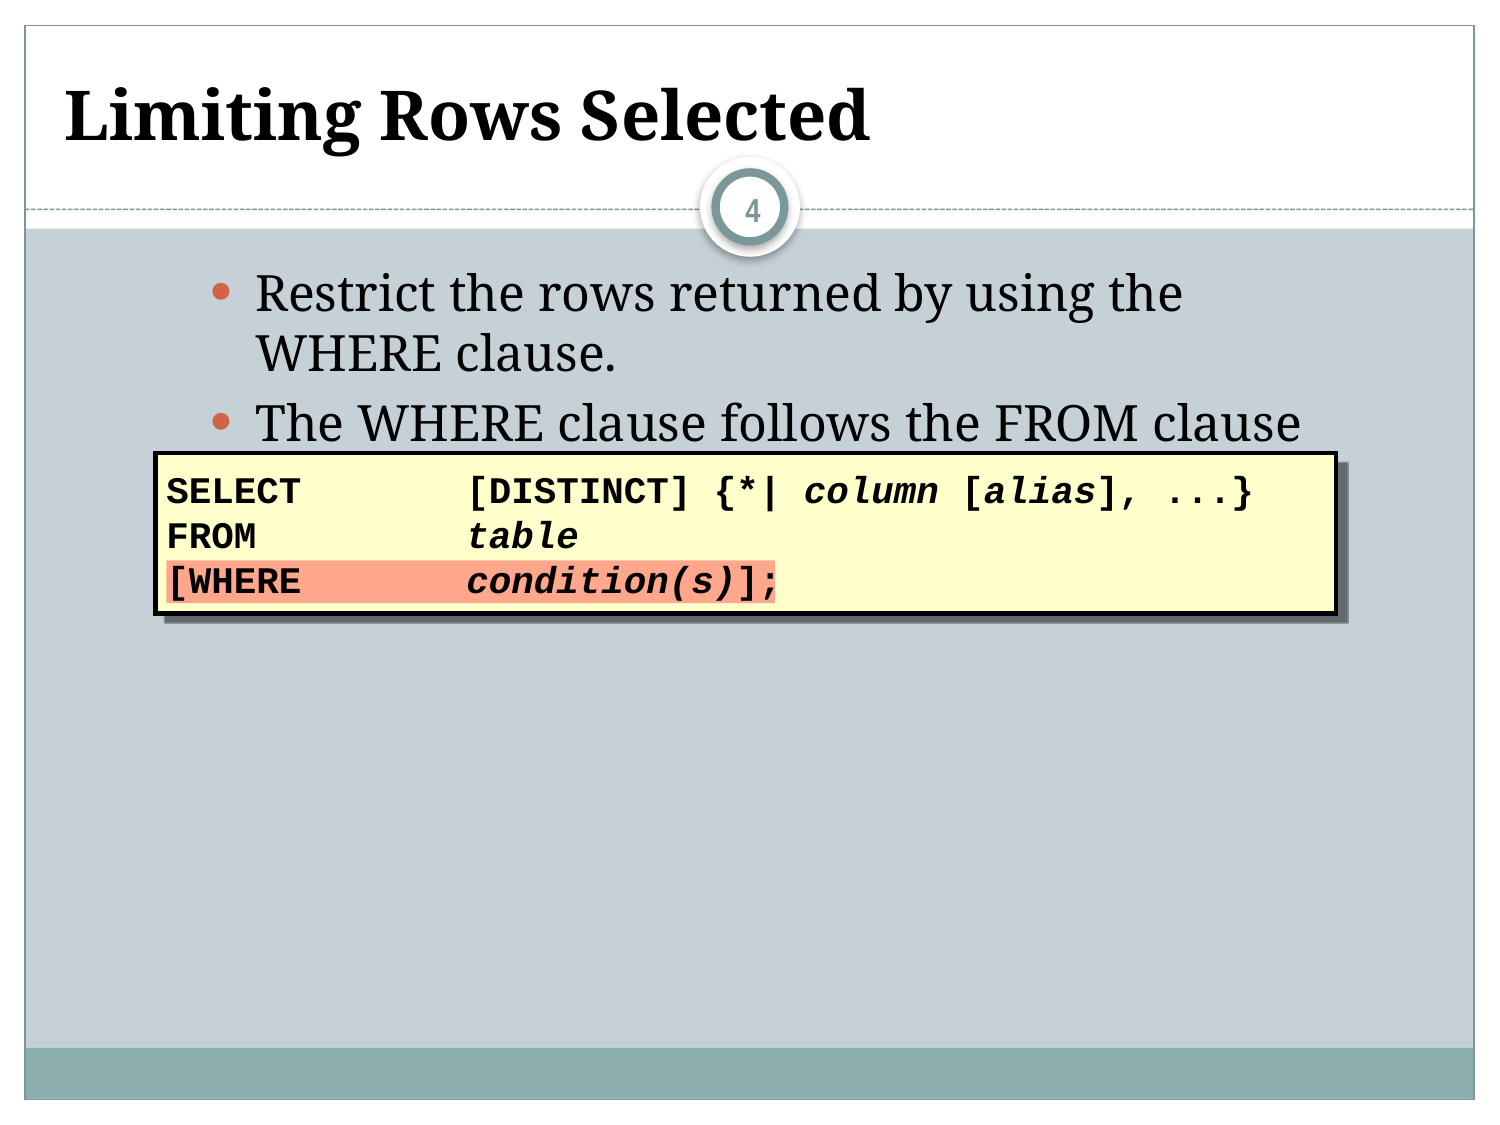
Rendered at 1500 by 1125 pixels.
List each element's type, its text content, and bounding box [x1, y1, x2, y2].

title Limiting Rows Selected [49, 37, 1450, 163]
list Restrict the rows returned by using the WHERE clause. The WHERE clause follows the FROM clause [150, 253, 1363, 834]
slide_number 4 [715, 168, 791, 241]
text_box SELECT [DISTINCT] {*| column [alias], ...} FROM table [WHERE condition(s)]; [151, 451, 1337, 616]
